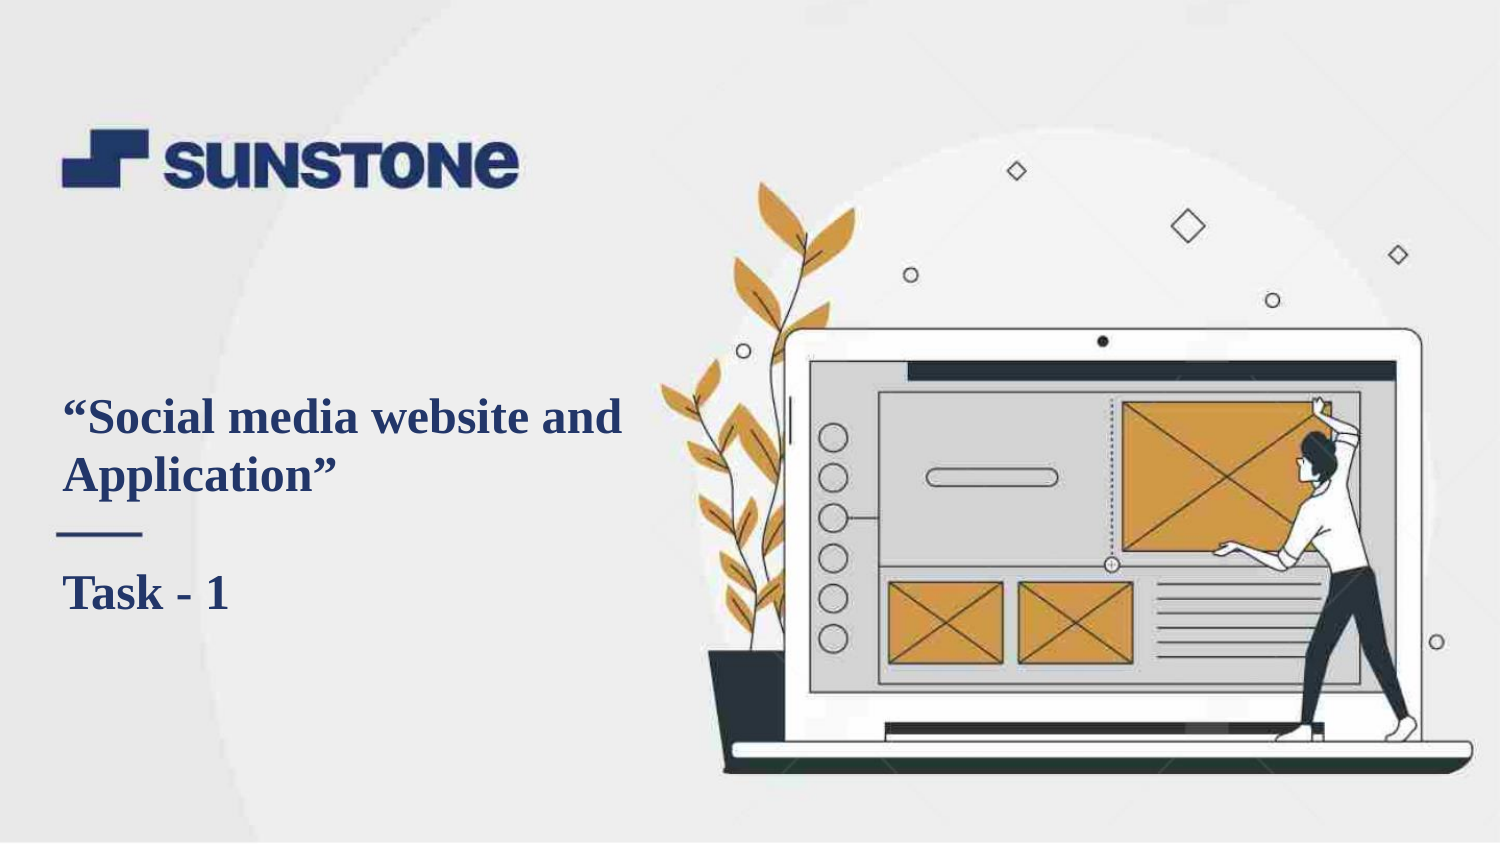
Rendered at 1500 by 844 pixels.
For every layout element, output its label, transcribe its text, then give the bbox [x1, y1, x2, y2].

text_box [0, 0, 1500, 844]
text_box “Social media website and Application” Task - 1 [62, 384, 663, 620]
